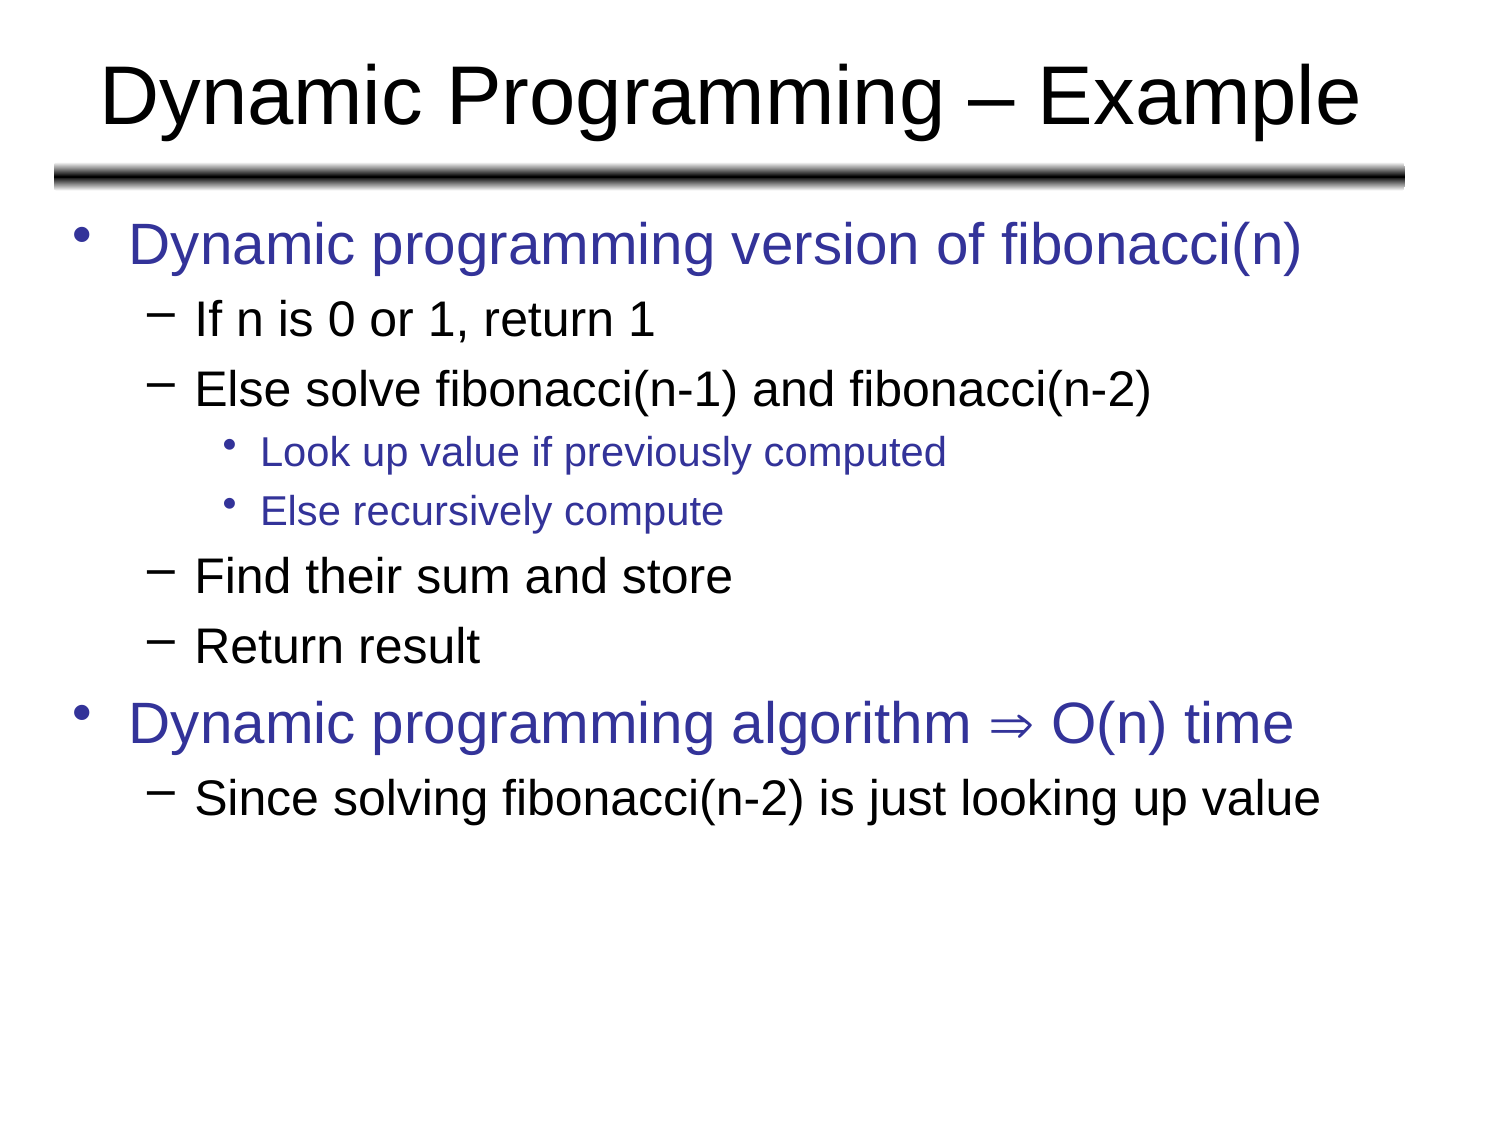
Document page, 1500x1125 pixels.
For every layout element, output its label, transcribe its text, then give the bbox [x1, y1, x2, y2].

list Dynamic programming version of fibonacci(n) If n is 0 or 1, return 1 Else solve fibonacci(n-1) and fibonacci(n-2) Look up value if previously computed Else recursively compute Find their sum and store Return result Dynamic programming algorithm  O(n) time Since solving fibonacci(n-2) is just looking up value [57, 198, 1408, 1033]
title Dynamic Programming – Example [55, 16, 1407, 166]
